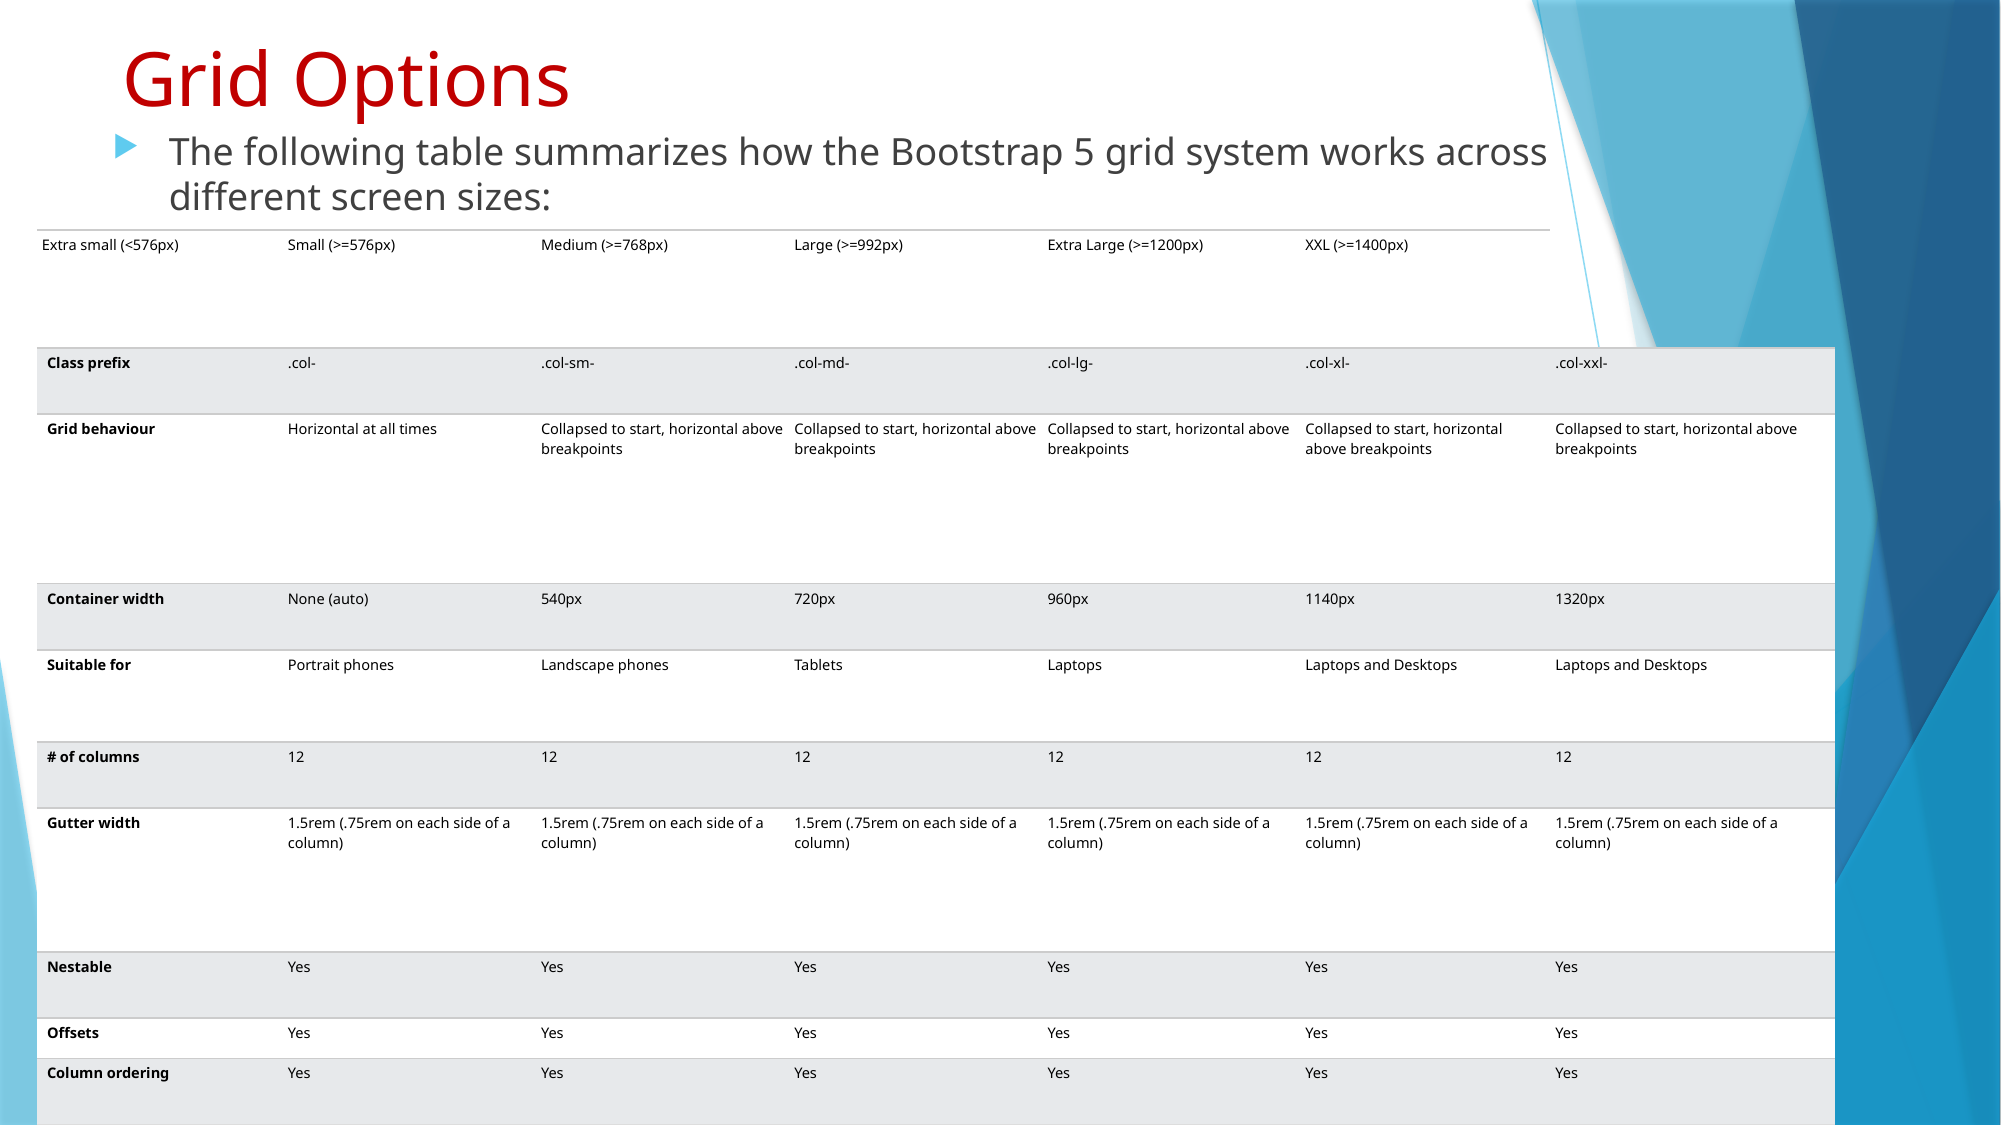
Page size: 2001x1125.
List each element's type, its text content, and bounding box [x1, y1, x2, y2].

table_cell 12 [1300, 743, 1550, 807]
table_cell Yes [1550, 1059, 1835, 1124]
table_cell 1.5rem (.75rem on each side of a column) [789, 809, 1043, 951]
table_cell Suitable for [37, 651, 283, 741]
table_header Medium (>=768px) [536, 231, 789, 347]
table_cell Collapsed to start, horizontal above breakpoints [1300, 415, 1550, 583]
table_cell Yes [1043, 1059, 1300, 1124]
table_cell Yes [1043, 1019, 1300, 1058]
table_cell Collapsed to start, horizontal above breakpoints [789, 415, 1043, 583]
table_cell Yes [789, 1059, 1043, 1124]
table_cell .col- [283, 349, 536, 413]
table_header [1550, 230, 1835, 347]
table_cell Portrait phones [283, 651, 536, 741]
table_cell Yes [1300, 1019, 1550, 1058]
table_cell Yes [1300, 1059, 1550, 1124]
table_header XXL (>=1400px) [1300, 231, 1550, 347]
table_header Small (>=576px) [283, 231, 536, 347]
table_cell Grid behaviour [37, 415, 283, 583]
table_cell Nestable [37, 953, 283, 1017]
table_cell .col-md- [789, 349, 1043, 413]
table_cell Offsets [37, 1019, 283, 1058]
table_cell Yes [536, 953, 789, 1017]
table_cell Yes [536, 1019, 789, 1058]
table_cell 720px [789, 584, 1043, 649]
table_cell # of columns [37, 743, 283, 807]
table_cell Yes [283, 1019, 536, 1058]
table_cell 12 [1043, 743, 1300, 807]
title Grid Options [107, 24, 1518, 120]
table_cell .col-xl- [1300, 349, 1550, 413]
table_cell Yes [789, 1019, 1043, 1058]
table_cell Yes [1550, 1019, 1835, 1058]
table_cell Collapsed to start, horizontal above breakpoints [536, 415, 789, 583]
table_cell Laptops and Desktops [1550, 651, 1835, 741]
table_cell 1.5rem (.75rem on each side of a column) [536, 809, 789, 951]
table_cell Container width [37, 584, 283, 649]
table_cell 1.5rem (.75rem on each side of a column) [1043, 809, 1300, 951]
list The following table summarizes how the Bootstrap 5 grid system works across different screen sizes: [97, 120, 1656, 230]
table_cell Tablets [789, 651, 1043, 741]
table_cell 12 [1550, 743, 1835, 807]
table_cell 1140px [1300, 584, 1550, 649]
table_cell 960px [1043, 584, 1300, 649]
table_cell 12 [536, 743, 789, 807]
table_cell 1.5rem (.75rem on each side of a column) [1550, 809, 1835, 951]
table_cell Laptops and Desktops [1300, 651, 1550, 741]
table_cell Horizontal at all times [283, 415, 536, 583]
table_header Extra small (<576px) [37, 231, 283, 347]
table_cell .col-lg- [1043, 349, 1300, 413]
table_cell Yes [283, 1059, 536, 1124]
table_cell 1320px [1550, 584, 1835, 649]
table_cell Landscape phones [536, 651, 789, 741]
table_cell .col-sm- [536, 349, 789, 413]
table_cell Yes [536, 1059, 789, 1124]
table_cell Yes [1300, 953, 1550, 1017]
table_cell Class prefix [37, 349, 283, 413]
table_cell Collapsed to start, horizontal above breakpoints [1550, 415, 1835, 583]
table_cell Laptops [1043, 651, 1300, 741]
table_cell 1.5rem (.75rem on each side of a column) [283, 809, 536, 951]
table_cell 540px [536, 584, 789, 649]
table_cell 1.5rem (.75rem on each side of a column) [1300, 809, 1550, 951]
table_cell Yes [1043, 953, 1300, 1017]
table_cell .col-xxl- [1550, 349, 1835, 413]
table_cell Yes [789, 953, 1043, 1017]
table_cell Column ordering [37, 1059, 283, 1124]
table_cell 12 [789, 743, 1043, 807]
table_cell 12 [283, 743, 536, 807]
table_cell Collapsed to start, horizontal above breakpoints [1043, 415, 1300, 583]
table_header Large (>=992px) [789, 231, 1043, 347]
table_header Extra Large (>=1200px) [1043, 231, 1300, 347]
table_cell Gutter width [37, 809, 283, 951]
table_cell Yes [283, 953, 536, 1017]
table_cell None (auto) [283, 584, 536, 649]
table_cell Yes [1550, 953, 1835, 1017]
